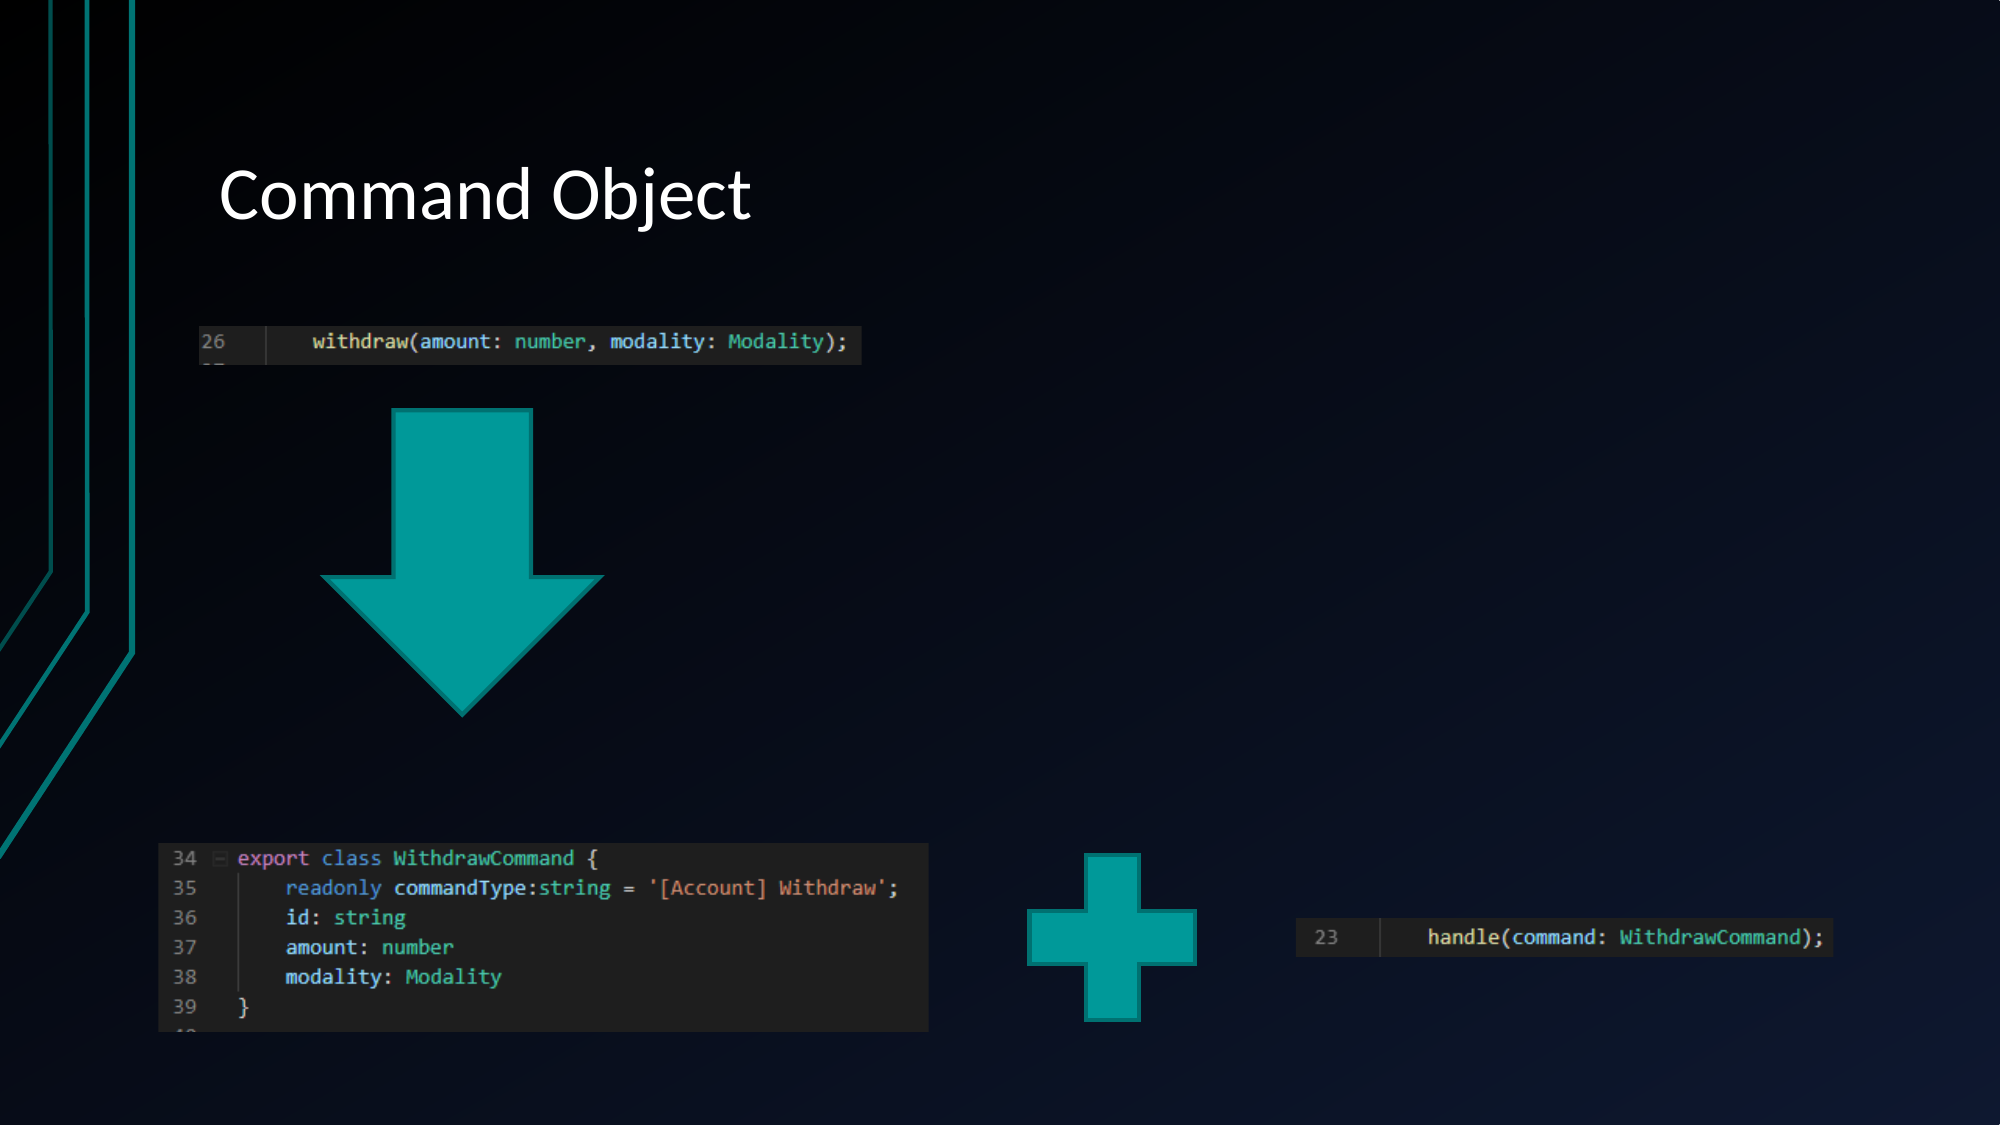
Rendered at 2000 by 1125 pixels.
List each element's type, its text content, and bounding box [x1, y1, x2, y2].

picture [158, 843, 929, 1032]
text_box [1027, 853, 1197, 1022]
title Command Object [199, 45, 1900, 246]
text_box [319, 408, 605, 718]
picture [1295, 918, 1834, 957]
picture [198, 326, 862, 365]
